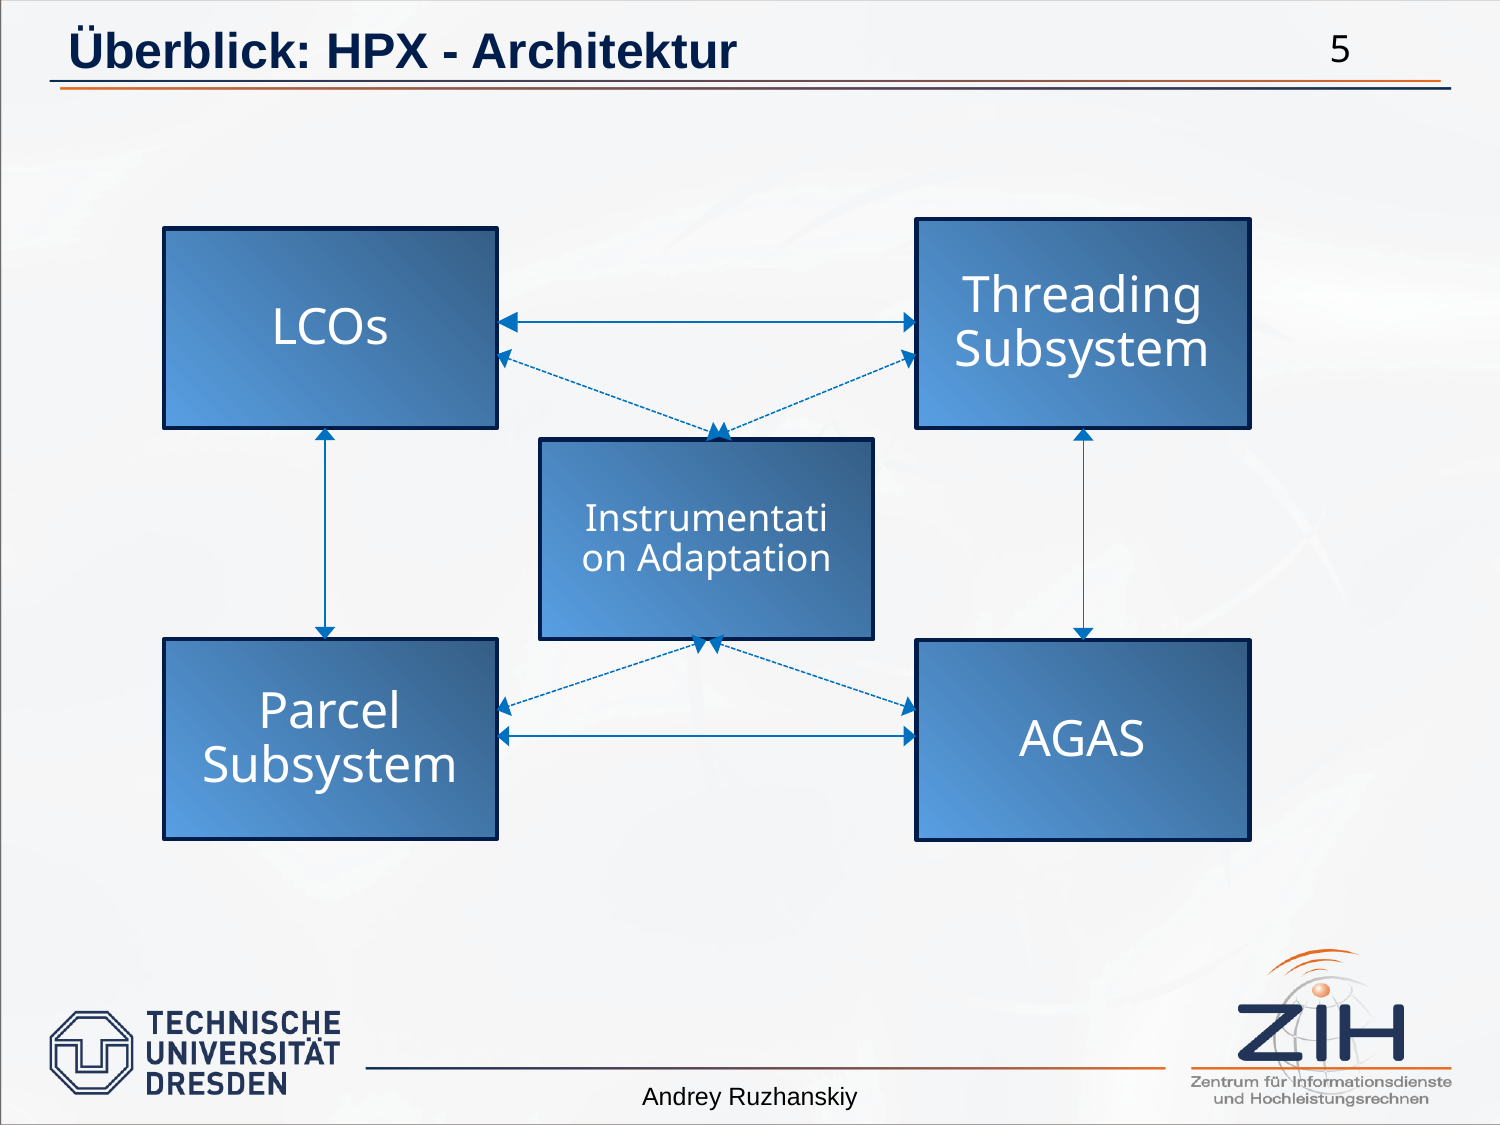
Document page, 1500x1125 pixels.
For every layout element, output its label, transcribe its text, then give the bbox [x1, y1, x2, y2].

footer Andrey Ruzhanskiy [496, 1072, 1004, 1119]
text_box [496, 640, 706, 711]
picture [0, 0, 1500, 1125]
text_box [496, 354, 722, 437]
text_box 5 [1314, 17, 1425, 84]
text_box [163, 218, 1250, 841]
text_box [708, 640, 917, 711]
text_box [723, 354, 917, 437]
title Überblick: HPX - Architektur [53, 12, 1425, 79]
